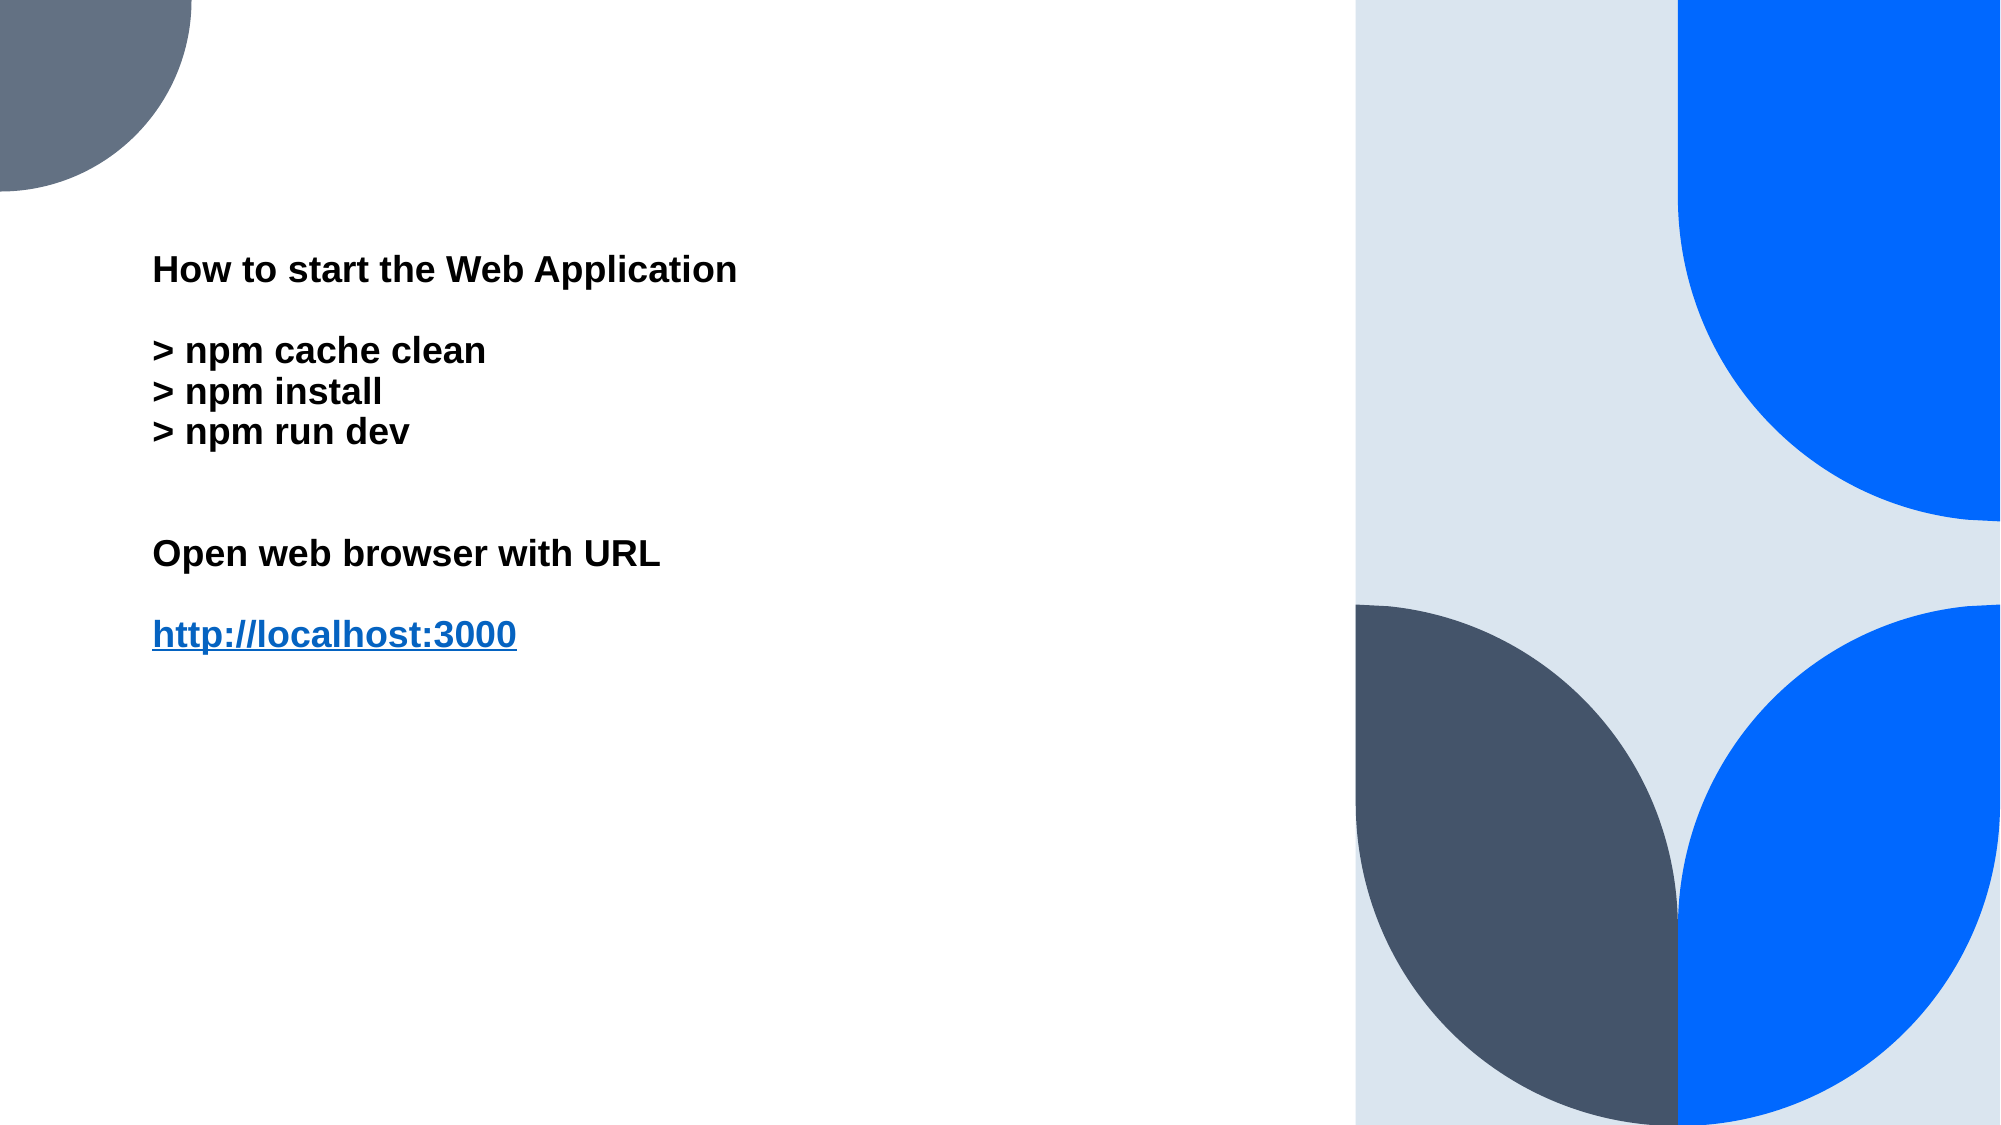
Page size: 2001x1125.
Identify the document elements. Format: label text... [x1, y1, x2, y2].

title How to start the Web Application > npm cache clean > npm install > npm run dev Open web browser with URL http://localhost:3000 [137, 162, 1158, 846]
